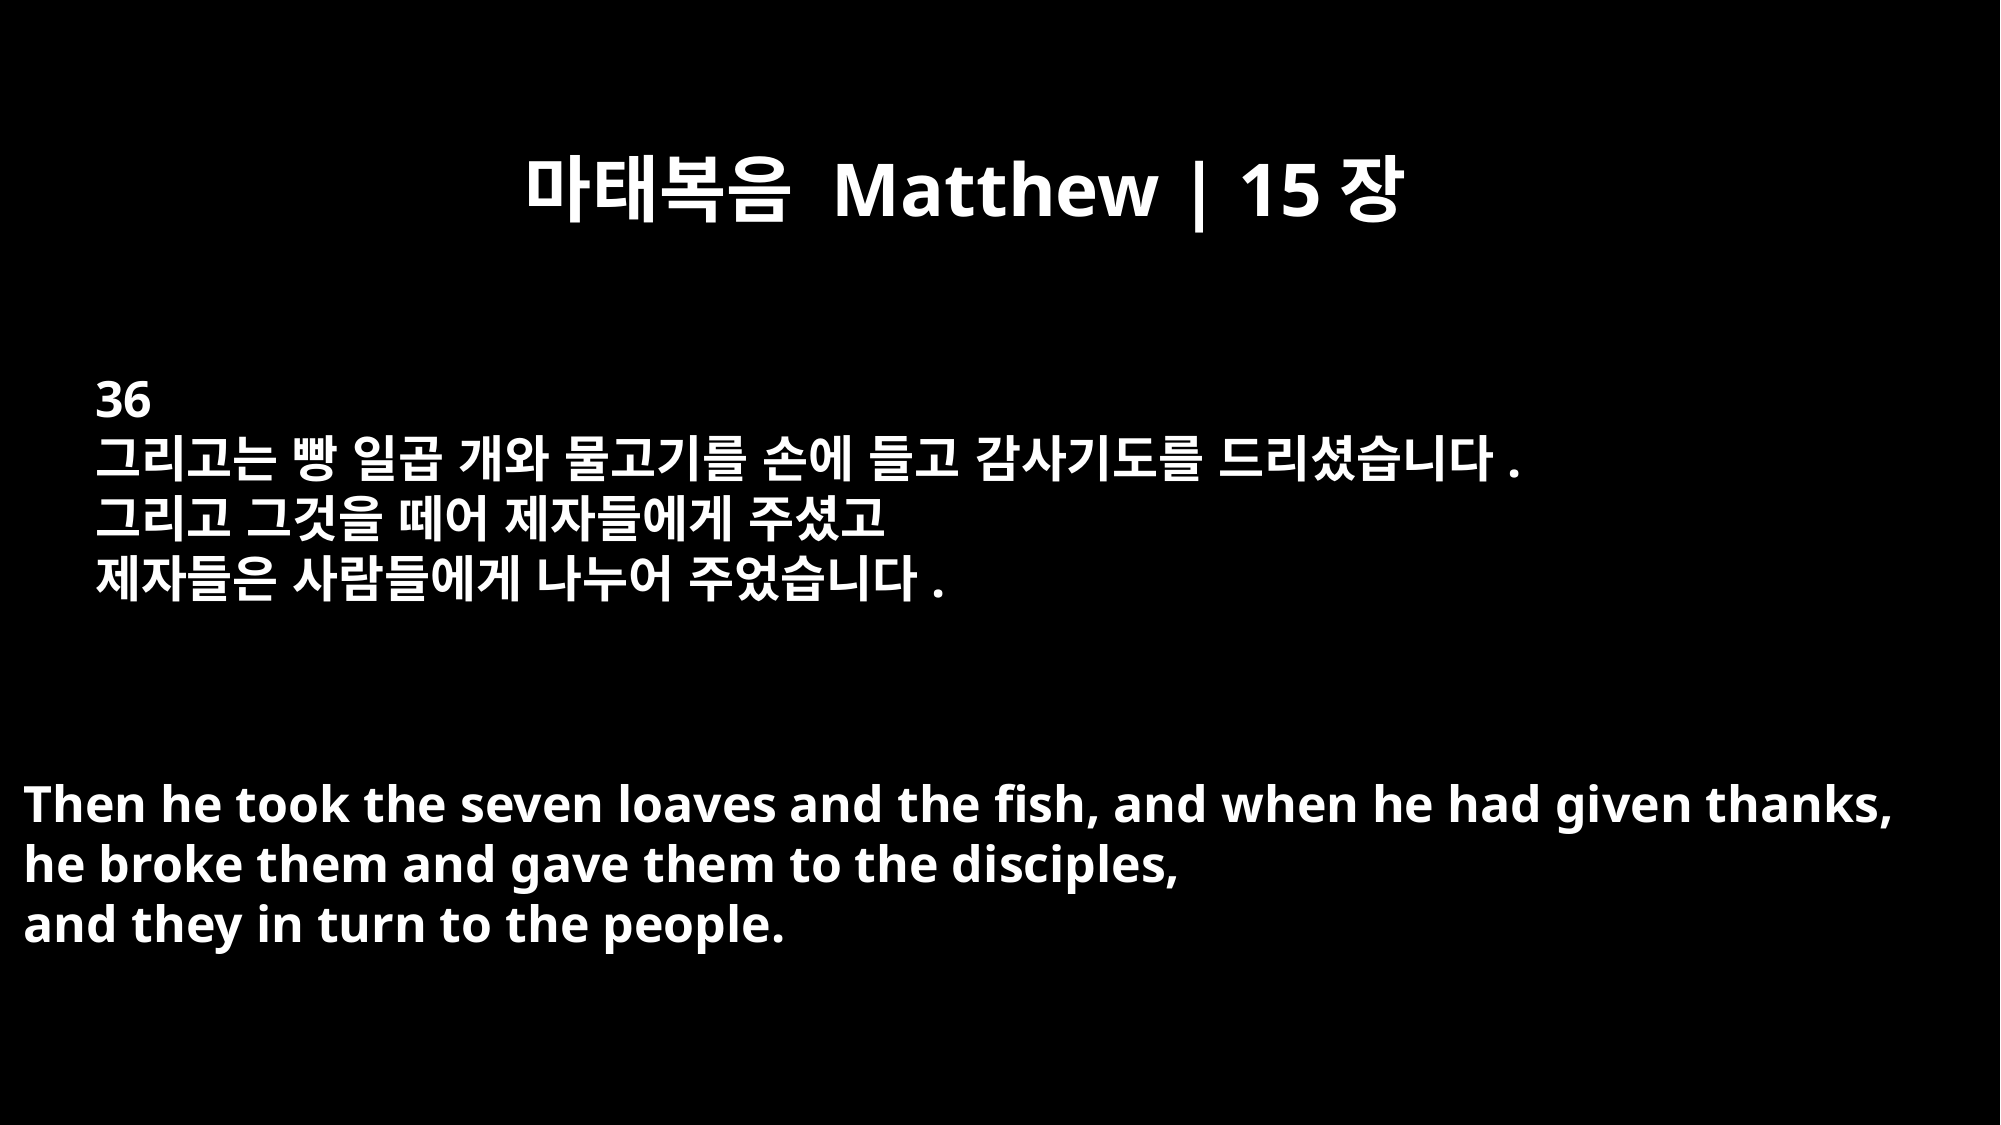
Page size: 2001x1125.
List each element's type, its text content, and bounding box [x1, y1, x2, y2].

text_box Then he took the seven loaves and the fish, and when he had given thanks, he broke them and gave them to the disciples, and they in turn to the people. [8, 764, 1909, 960]
text_box 36 그리고는 빵 일곱 개와 물고기를 손에 들고 감사기도를 드리셨습니다. 그리고 그것을 떼어 제자들에게 주셨고 제자들은 사람들에게 나누어 주었습니다. [80, 359, 1537, 615]
text_box 마태복음 Matthew | 15장 [510, 136, 1422, 239]
